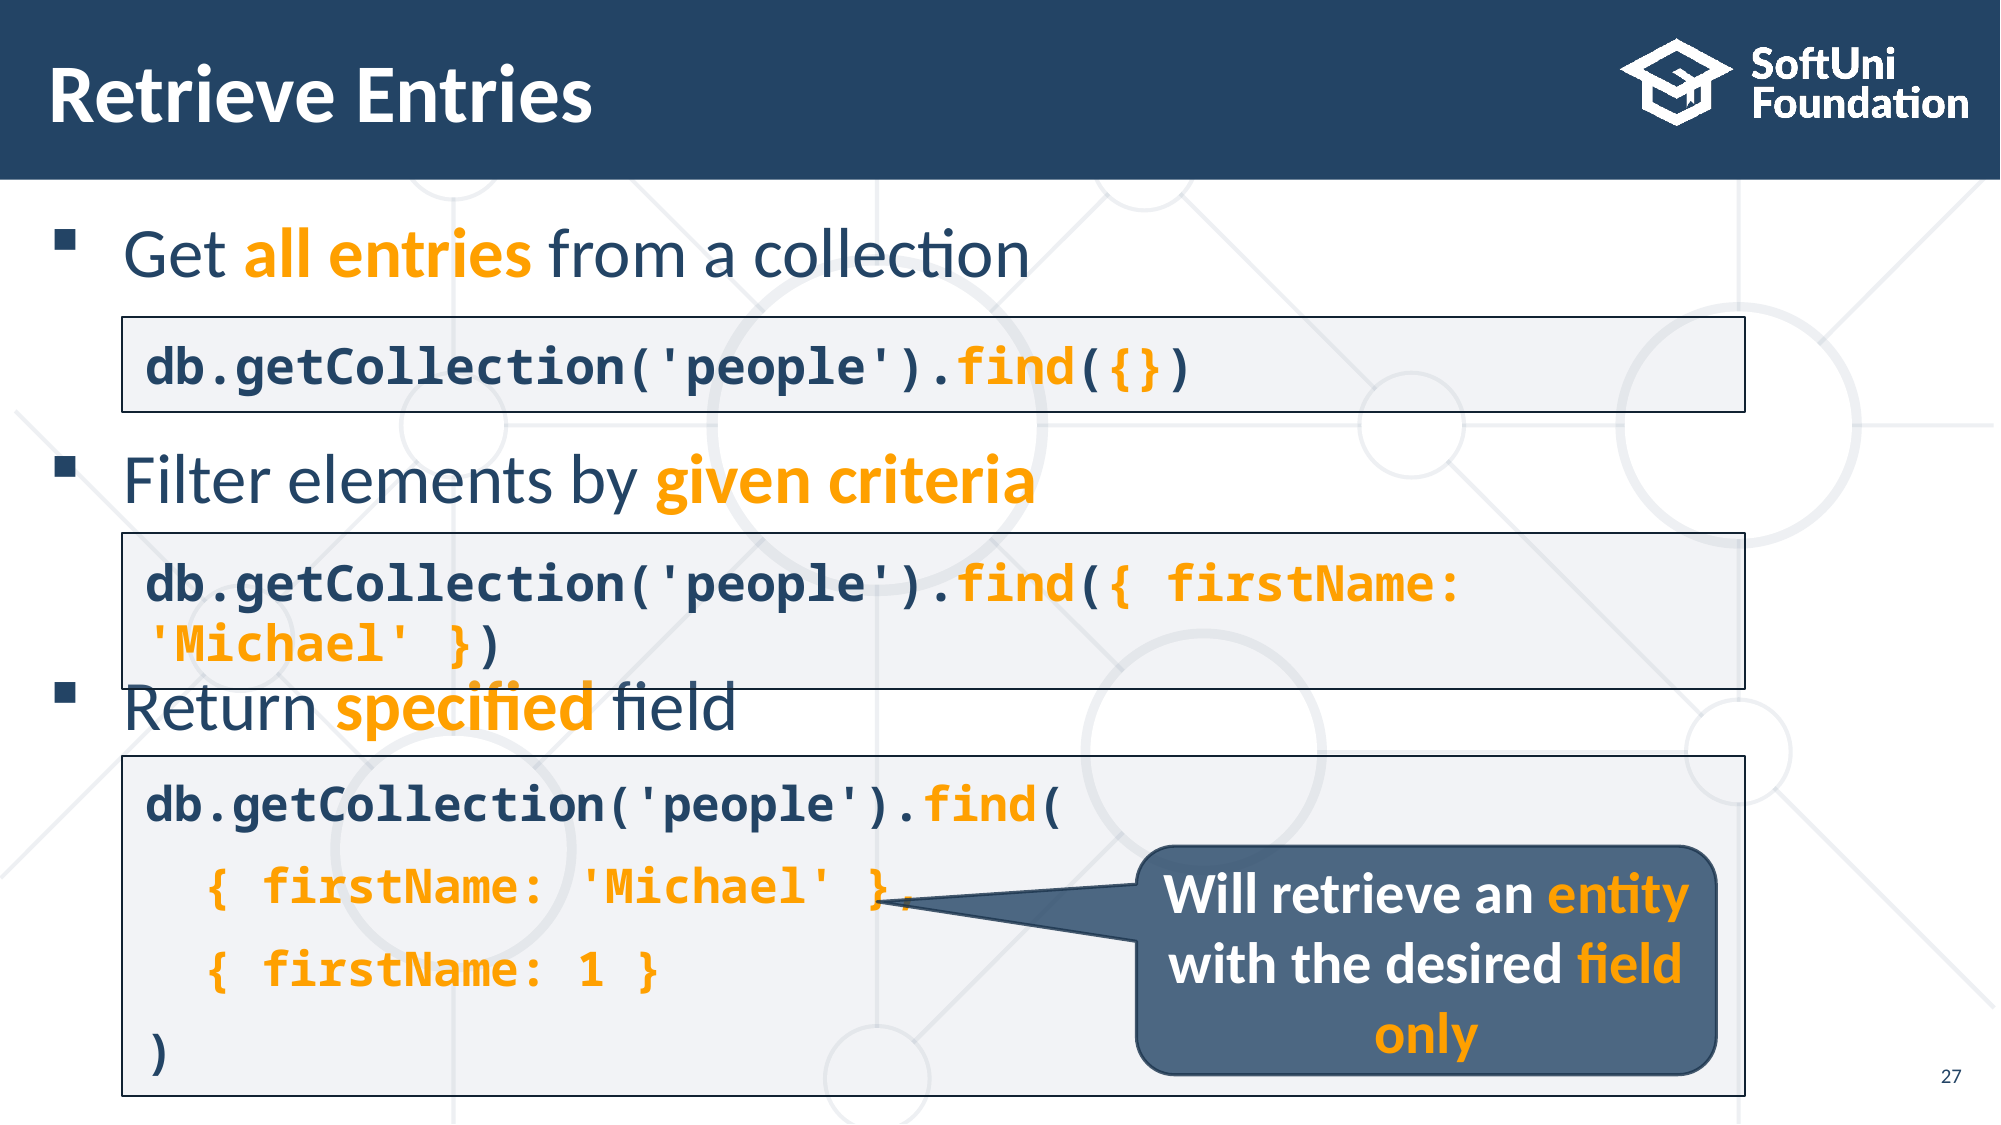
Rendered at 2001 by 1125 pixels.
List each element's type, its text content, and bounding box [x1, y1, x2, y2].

slide_number 27 [1897, 1049, 1968, 1101]
list Get all entries from a collection Filter elements by given criteria Return specified field [31, 196, 1970, 1050]
text_box Will retrieve an entity with the desired field only [875, 844, 1719, 1077]
picture [1619, 38, 1968, 126]
text_box db.getCollection('people').find({}) [122, 316, 1745, 412]
title Retrieve Entries [31, 16, 1591, 162]
text_box db.getCollection('people').find( { firstName: 'Michael' }, { firstName: 1 } ) [122, 755, 1745, 1097]
text_box db.getCollection('people').find({ firstName: 'Michael' }) [122, 533, 1745, 689]
